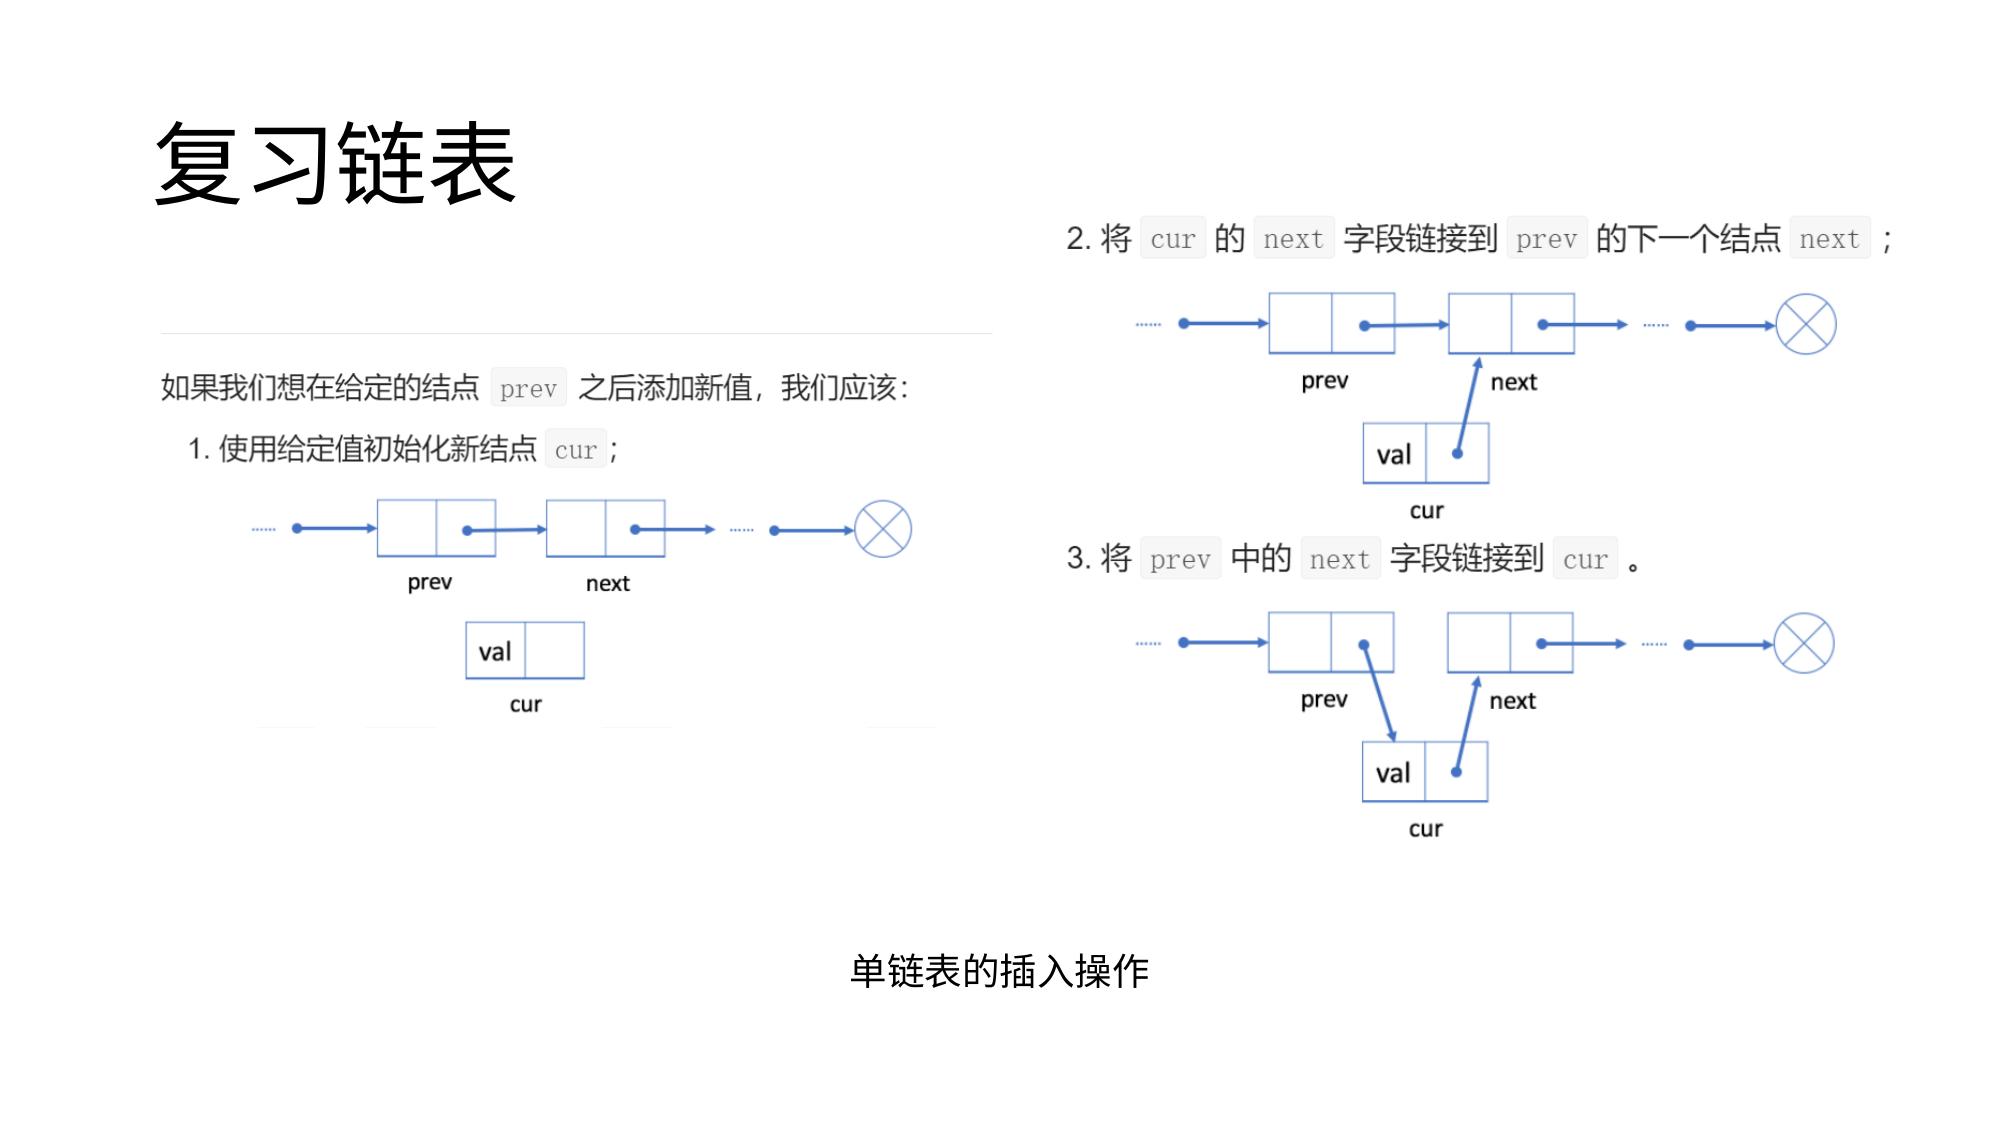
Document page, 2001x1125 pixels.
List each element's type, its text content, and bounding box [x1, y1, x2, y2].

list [129, 327, 993, 728]
title 复习链表 [137, 59, 1863, 278]
text_box 单链表的插入操作 [835, 940, 1165, 1001]
picture [1007, 210, 1927, 873]
